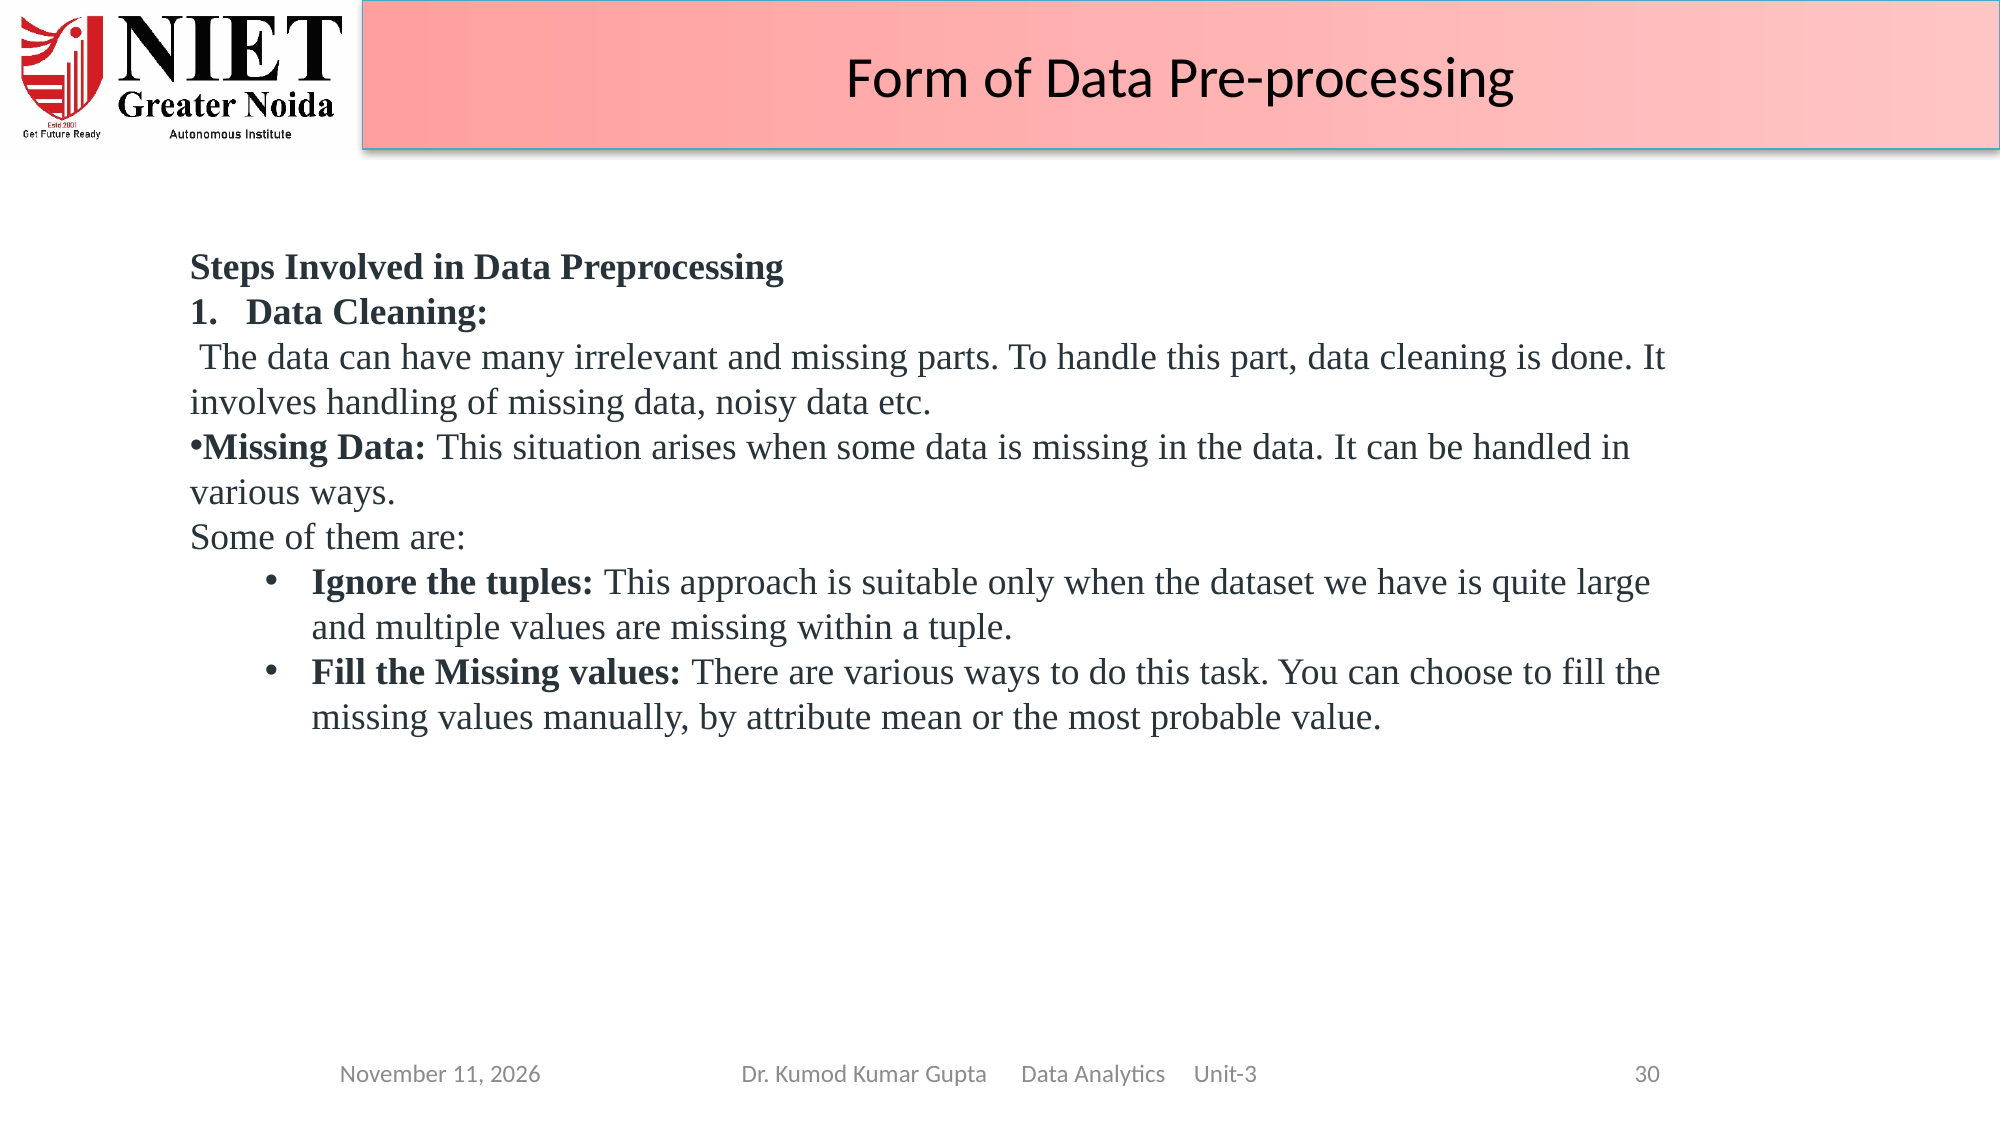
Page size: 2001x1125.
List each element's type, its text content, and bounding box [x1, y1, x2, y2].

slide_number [324, 1042, 675, 1103]
text_box Form of Data Pre-processing [363, 0, 2000, 150]
picture [0, 0, 363, 156]
text_box Steps Involved in Data Preprocessing Data Cleaning: The data can have many irrelevant and missing parts. To handle this part, data cleaning is done. It involves handling of missing data, noisy data etc. Missing Data: This situation arises when some data is missing in the data. It can be handled in various ways. Some of them are: Ignore the tuples: This approach is suitable only when the dataset we have is quite large and multiple values are missing within a tuple. Fill the Missing values: There are various ways to do this task. You can choose to fill the missing values manually, by attribute mean or the most probable value. [174, 234, 1725, 745]
slide_number 30 [1325, 1042, 1675, 1103]
footer Dr. Kumod Kumar Gupta Data Analytics Unit-3 [683, 1042, 1317, 1103]
